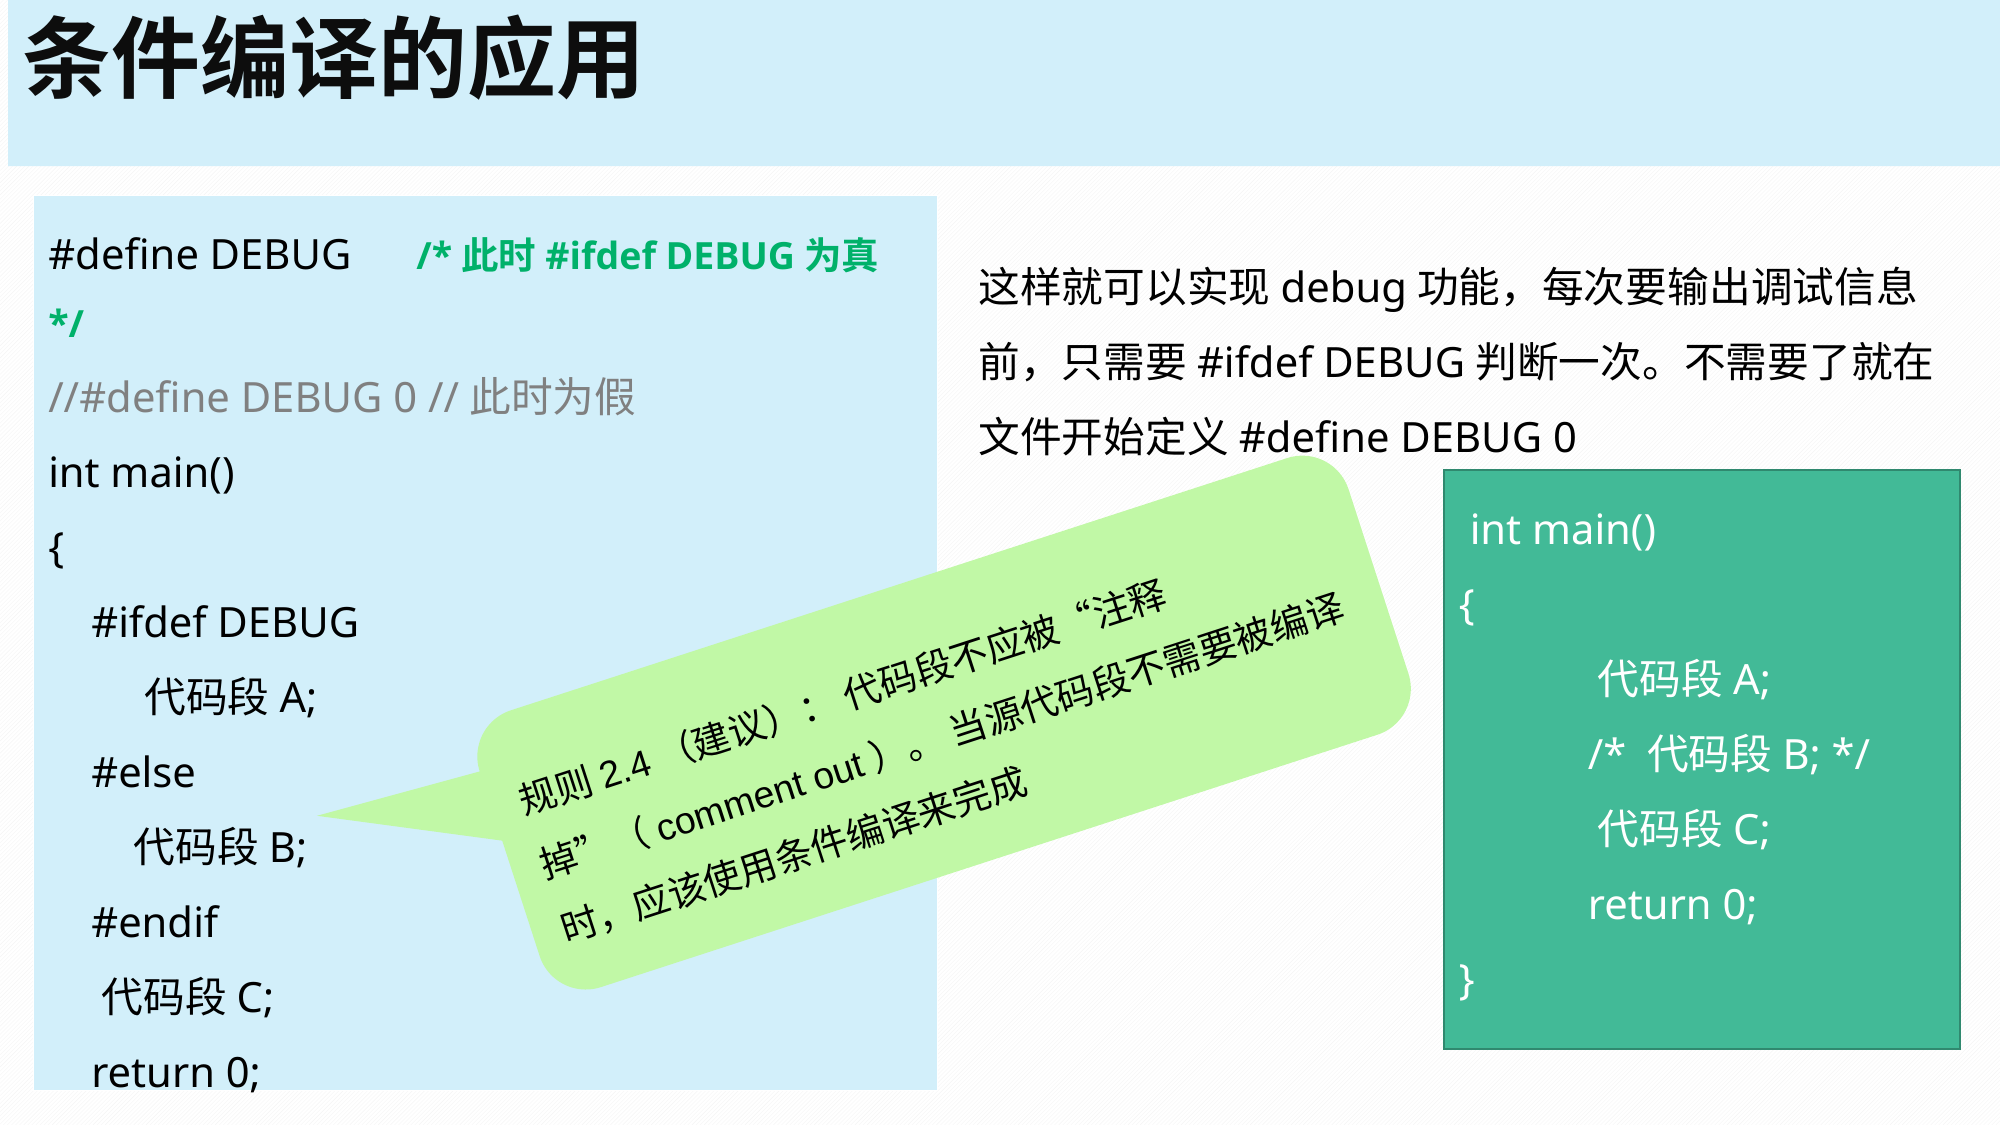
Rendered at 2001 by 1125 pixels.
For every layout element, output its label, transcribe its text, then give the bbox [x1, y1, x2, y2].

text_box #define DEBUG /*此时#ifdef DEBUG为真*/ //#define DEBUG 0 //此时为假 int main() { #ifdef DEBUG 代码段A; #else 代码段B; #endif 代码段C; return 0; } [33, 195, 938, 1091]
text_box int main() { 代码段A; /* 代码段B; */ 代码段C; return 0; } [1443, 469, 1961, 1050]
text_box 这样就可以实现debug功能，每次要输出调试信息前，只需要#ifdef DEBUG判断一次。不需要了就在文件开始定义#define DEBUG 0 [963, 227, 1961, 468]
text_box 条件编译的应用 [8, 0, 2000, 167]
text_box 规则2.4（建议）： 代码段不应被“注释掉”（comment out）。 当源代码段不需要被编译时，应该使用条件编译来完成 [316, 454, 1412, 991]
